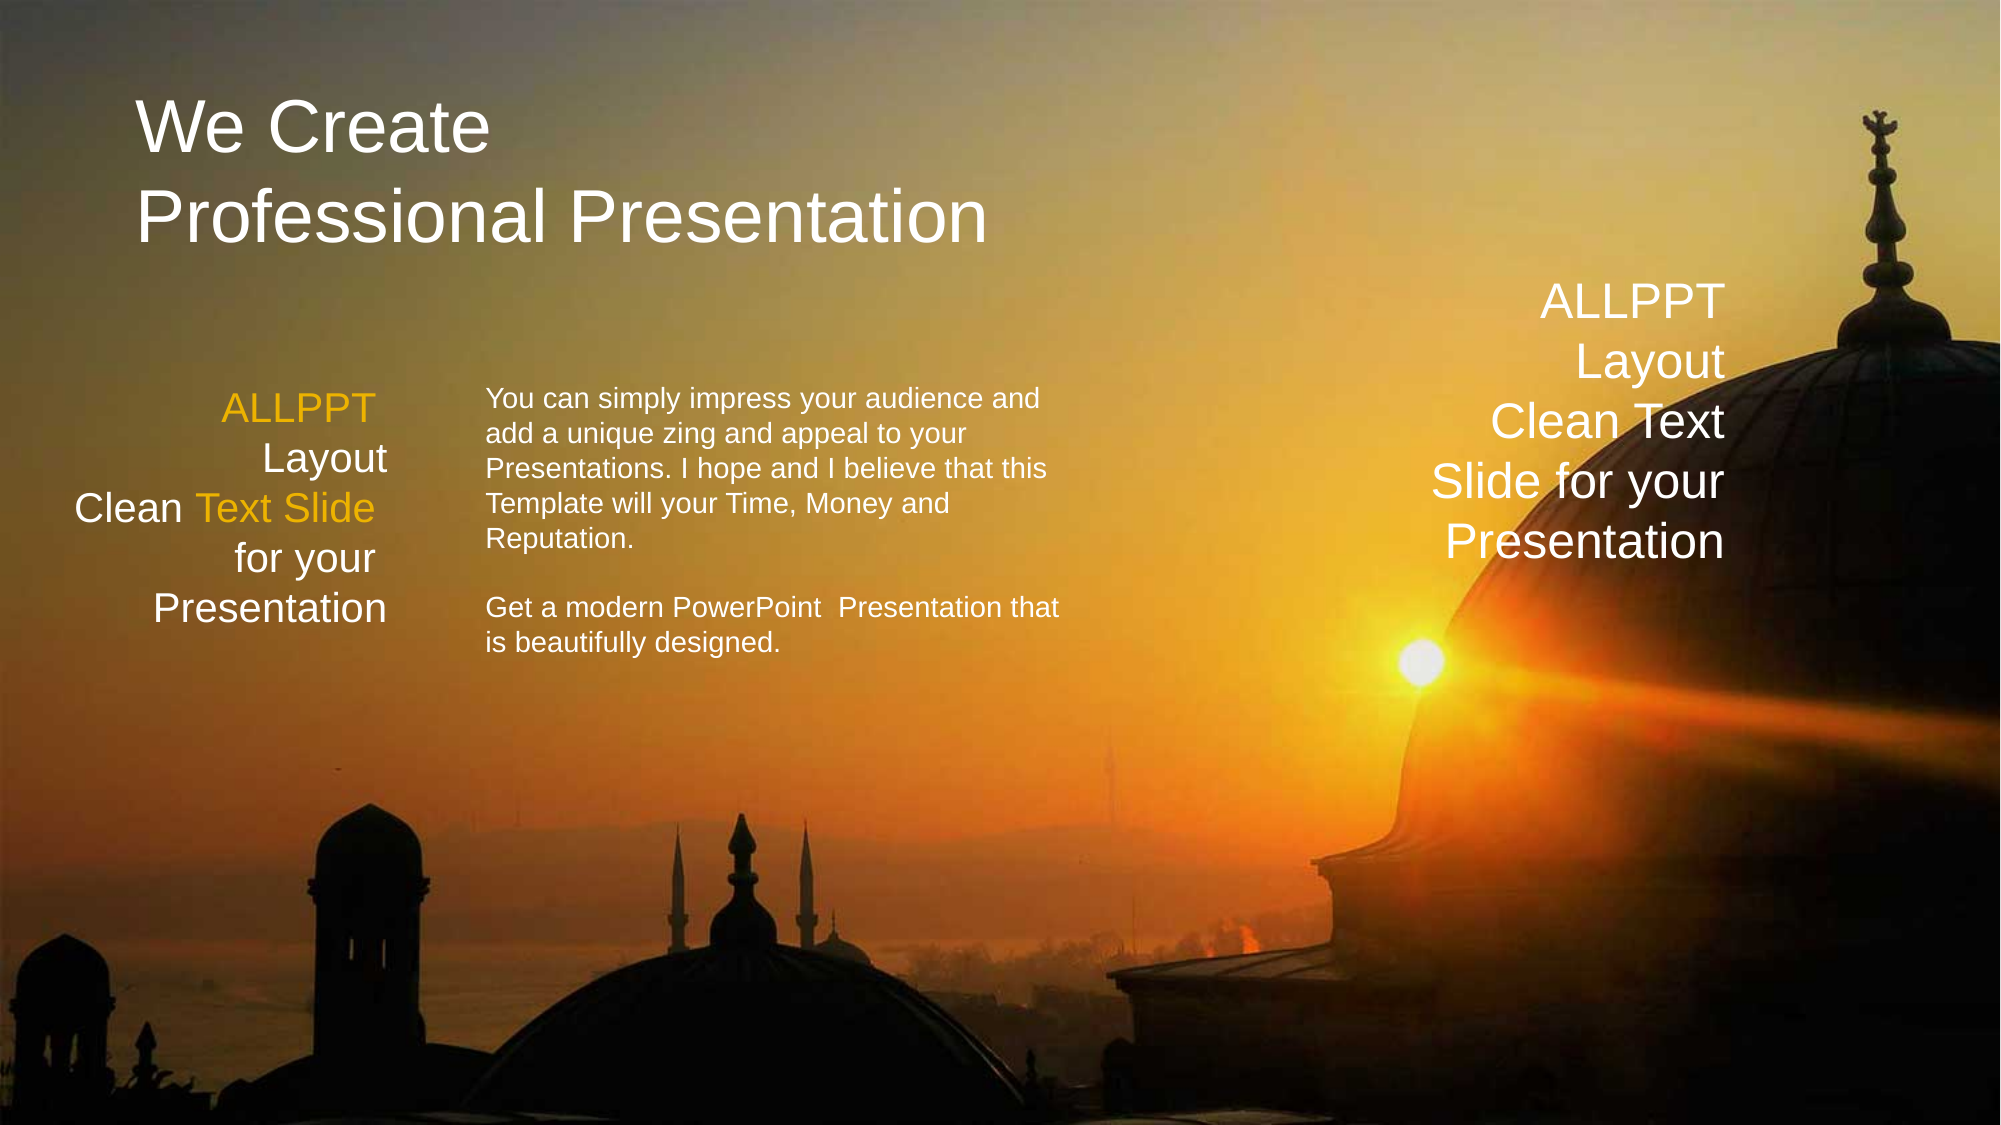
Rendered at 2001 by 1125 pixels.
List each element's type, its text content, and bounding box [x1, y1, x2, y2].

text_box You can simply impress your audience and add a unique zing and appeal to your Presentations. I hope and I believe that this Template will your Time, Money and Reputation. Get a modern PowerPoint Presentation that is beautifully designed. [470, 371, 1078, 667]
text_box ALLPPT Layout Clean Text Slide for your Presentation [1376, 261, 1740, 576]
text_box ALLPPT Layout Clean Text Slide for your Presentation [34, 373, 403, 638]
text_box We Create Professional Presentation [127, 77, 1000, 258]
picture [0, 0, 2001, 1125]
